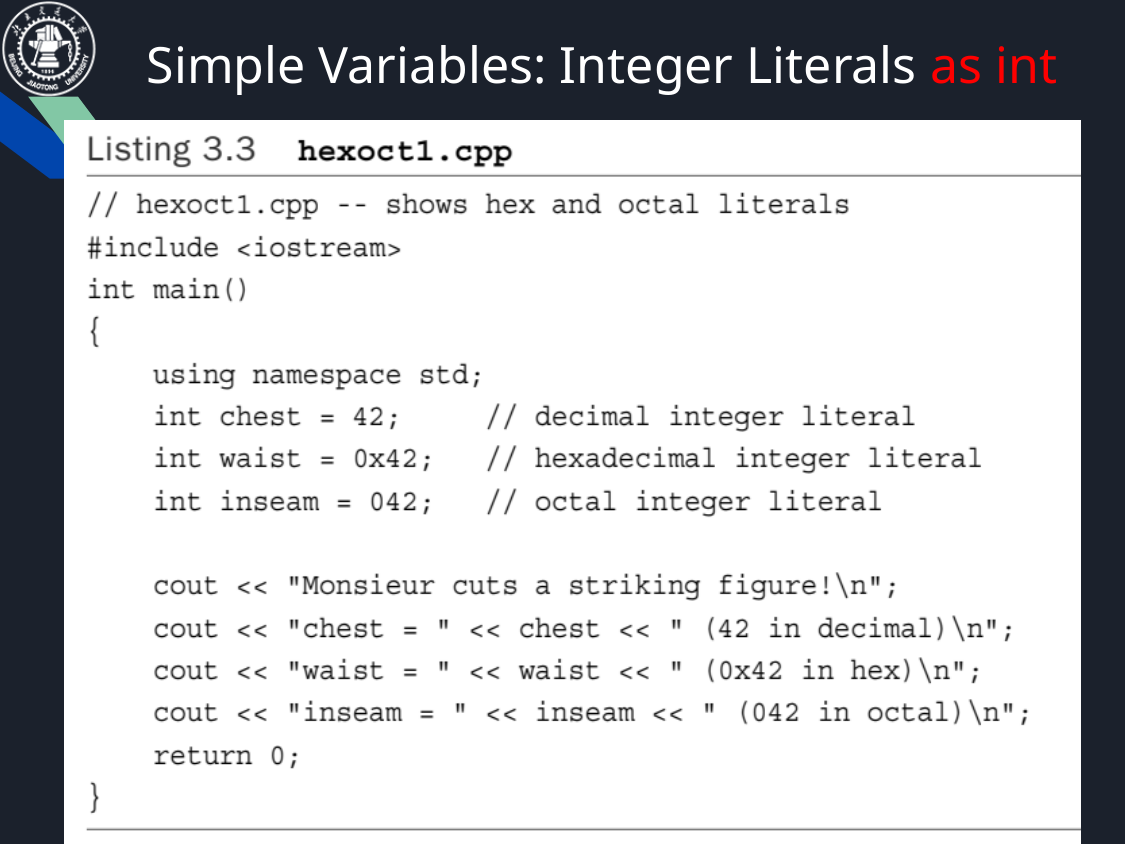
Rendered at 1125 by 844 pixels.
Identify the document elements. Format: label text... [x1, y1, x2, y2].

picture [64, 120, 1081, 844]
title Simple Variables: Integer Literals as int [135, 22, 1125, 135]
picture [0, 0, 100, 97]
